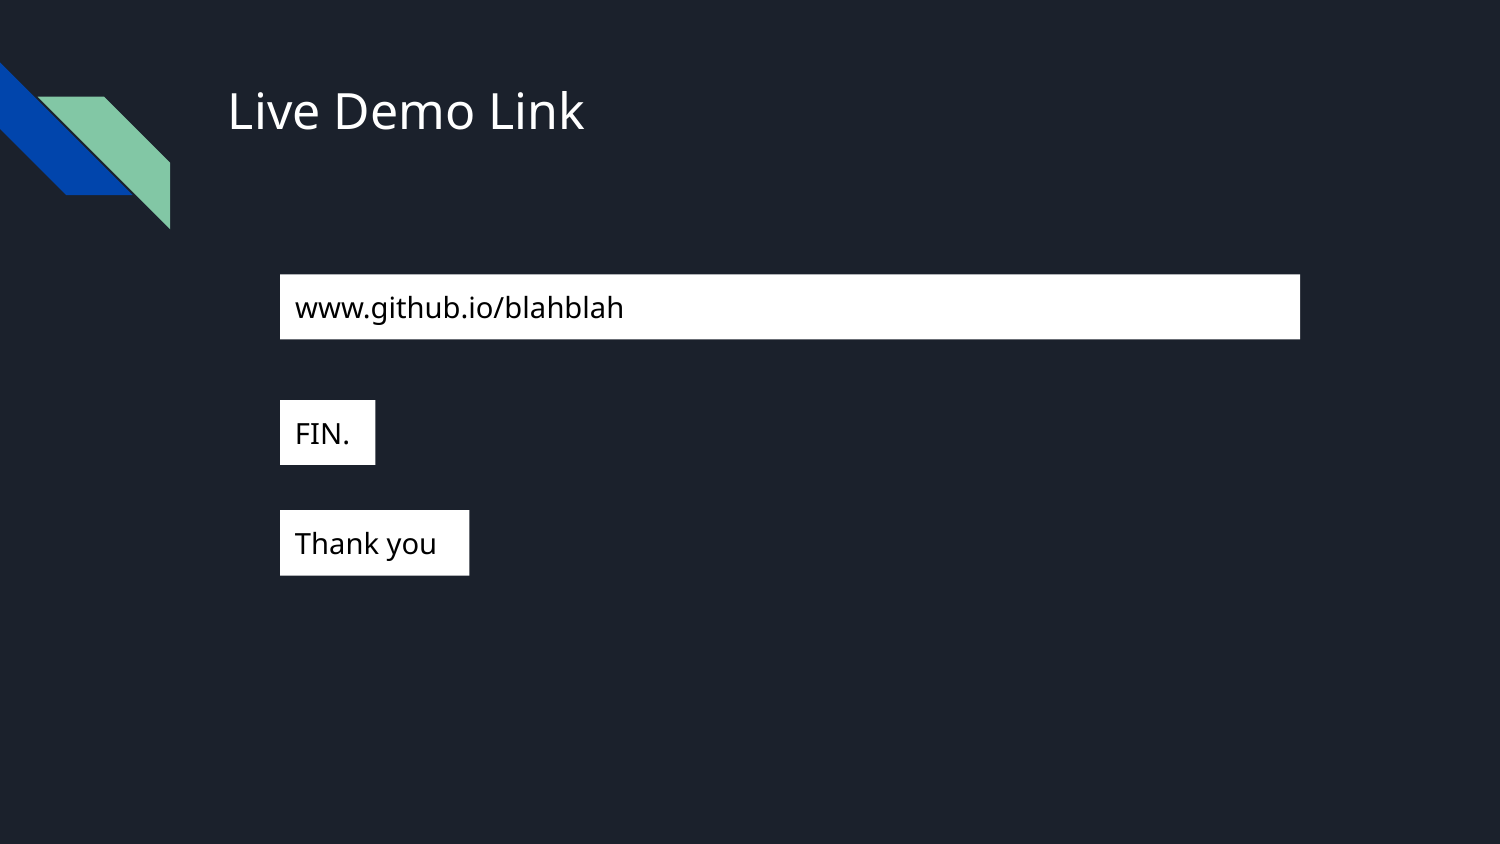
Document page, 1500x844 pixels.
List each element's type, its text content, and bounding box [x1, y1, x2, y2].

text_box www.github.io/blahblah [280, 274, 1301, 340]
text_box FIN. [280, 400, 376, 465]
text_box Thank you [280, 510, 470, 576]
title Live Demo Link [212, 64, 1368, 215]
